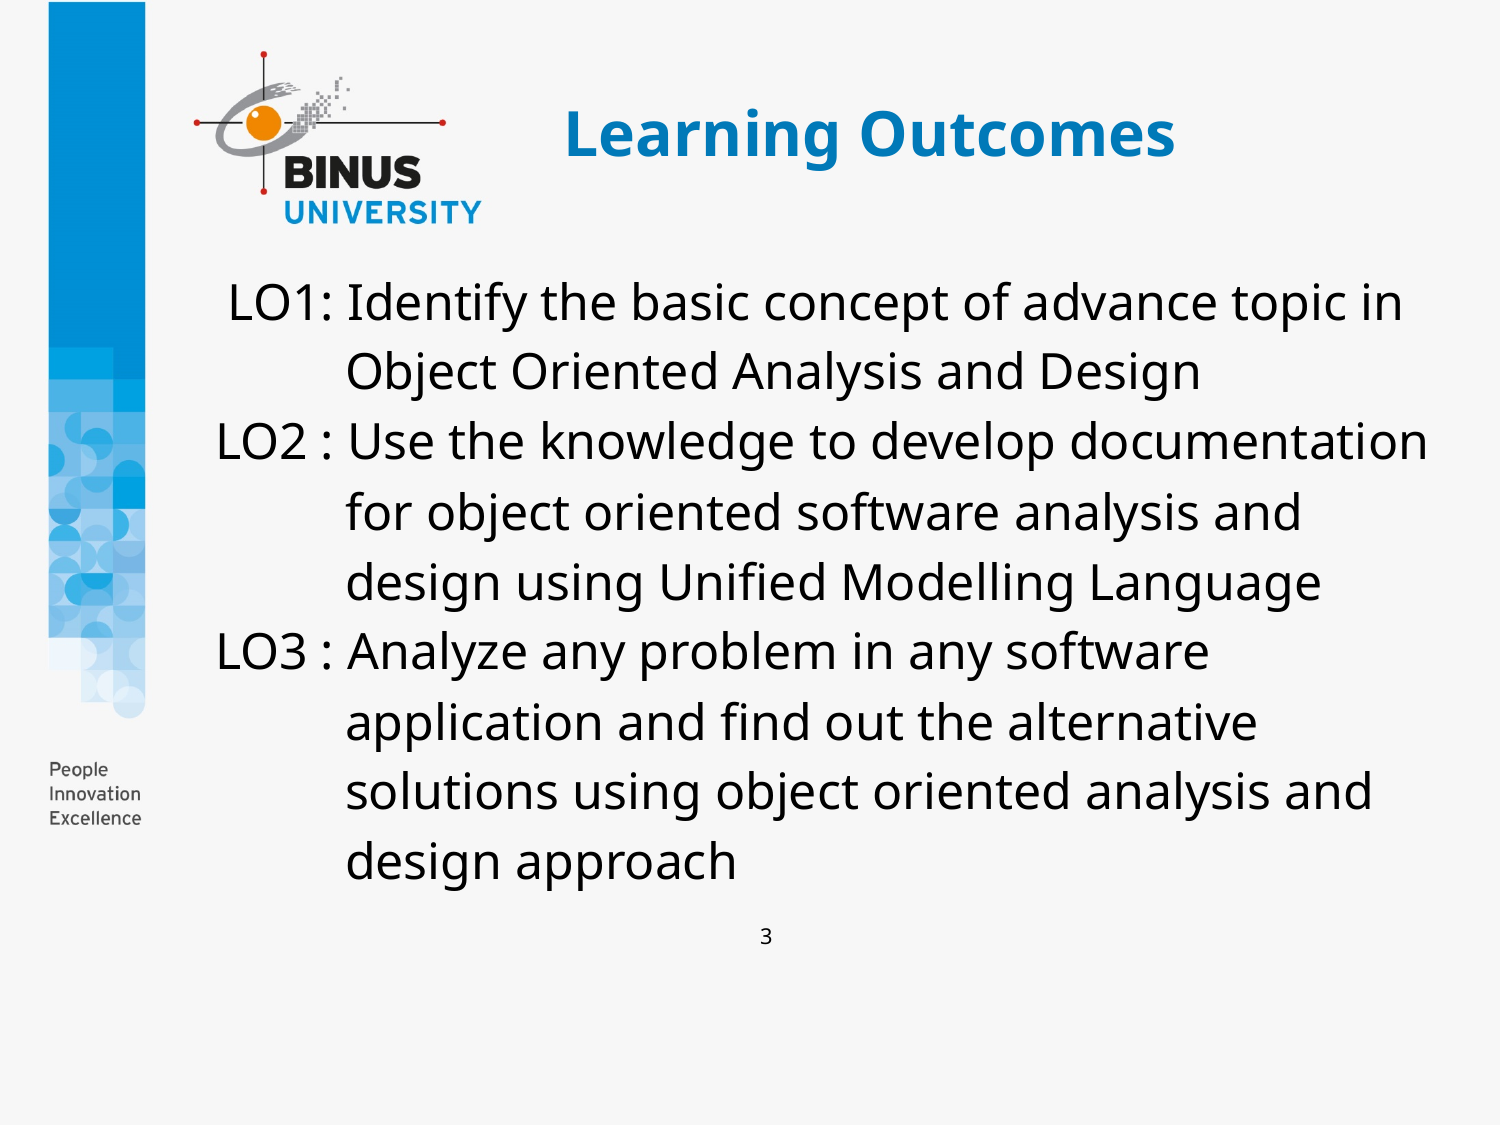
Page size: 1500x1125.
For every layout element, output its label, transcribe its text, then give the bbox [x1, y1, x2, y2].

picture [0, 0, 1500, 845]
list LO1: Identify the basic concept of advance topic in Object Oriented Analysis and Design LO2 : Use the knowledge to develop documentation for object oriented software analysis and design using Unified Modelling Language LO3 : Analyze any problem in any software application and find out the alternative solutions using object oriented analysis and design approach [200, 262, 1450, 1038]
title Learning Outcomes [290, 37, 1450, 225]
